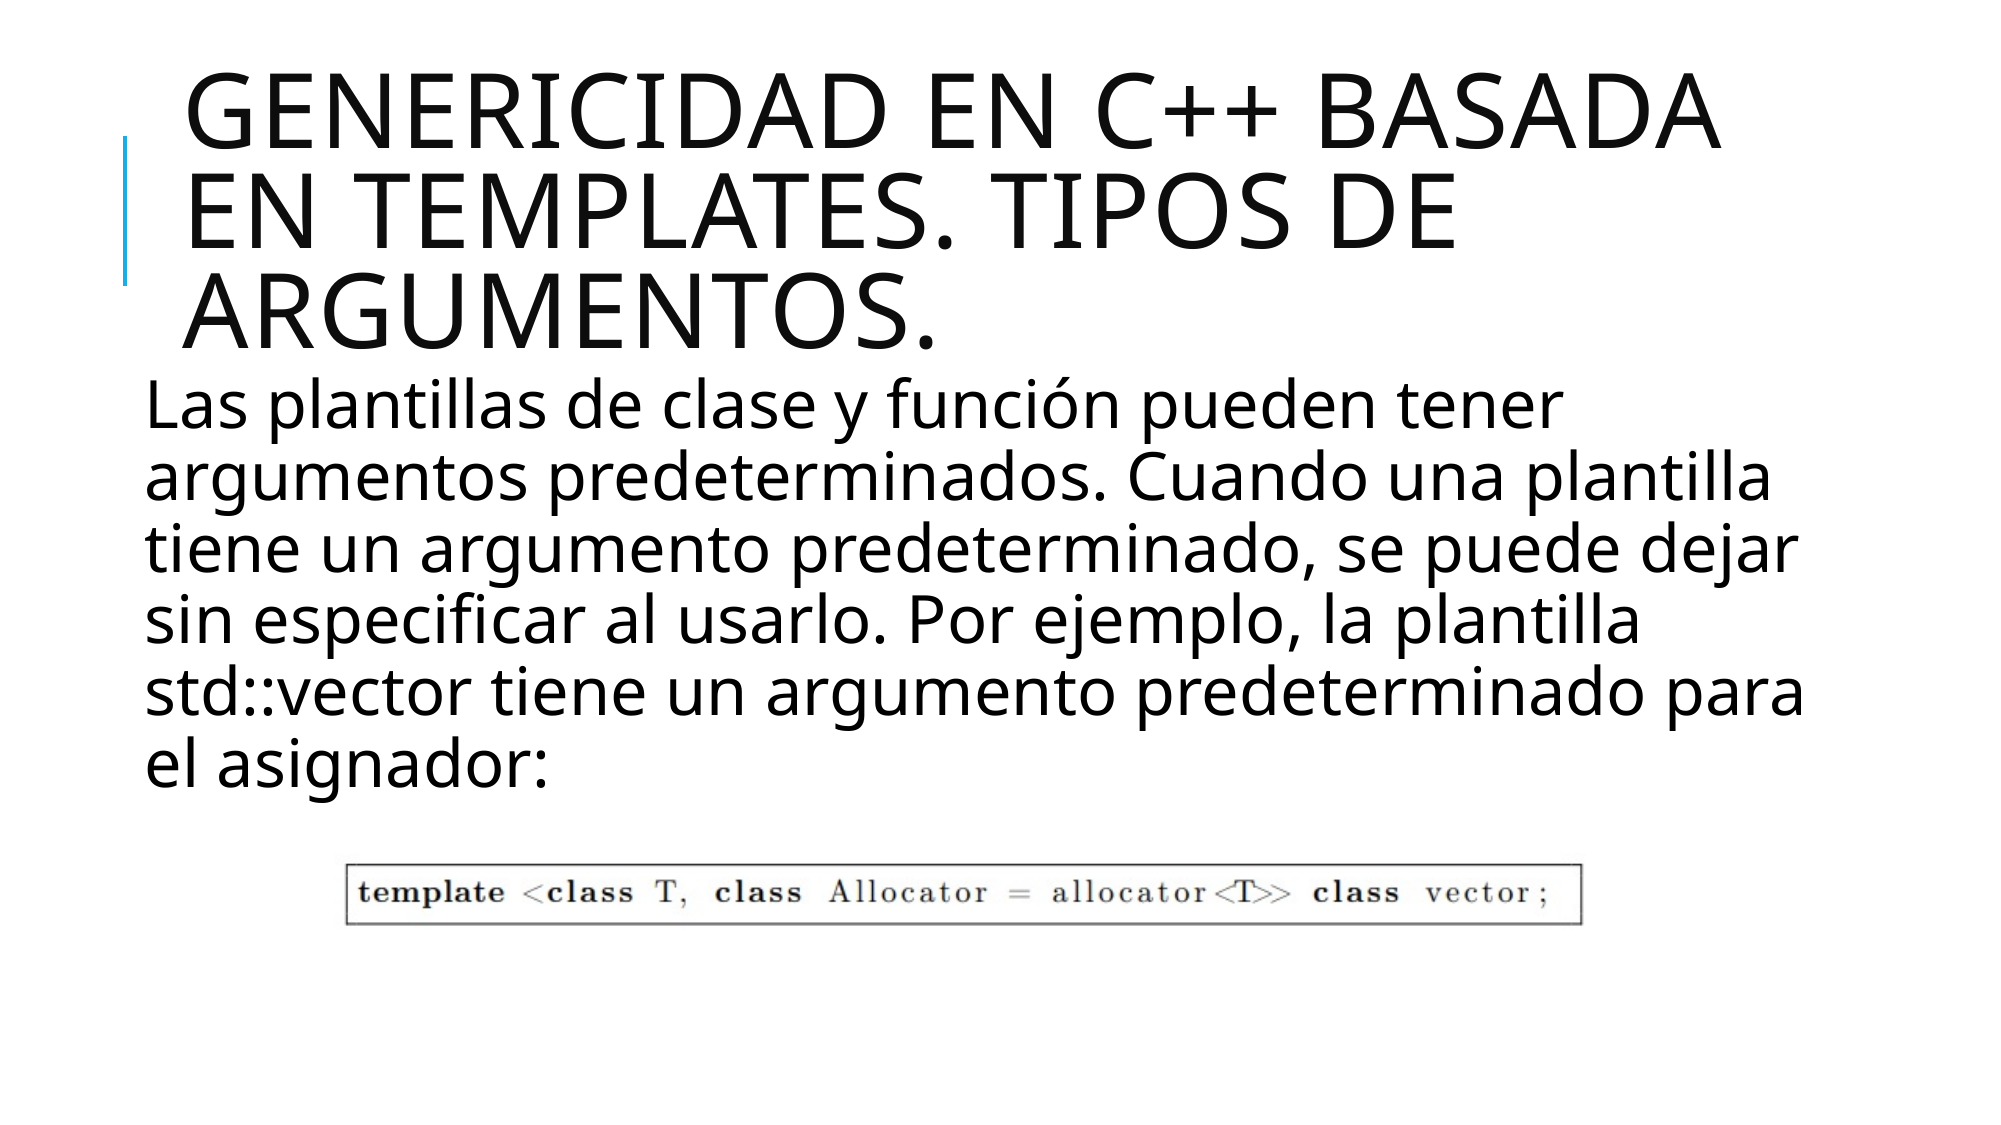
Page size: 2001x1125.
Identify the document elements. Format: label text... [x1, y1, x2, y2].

picture [333, 853, 1593, 937]
list Las plantillas de clase y función pueden tener argumentos predeterminados. Cuando una plantilla tiene un argumento predeterminado, se puede dejar sin especificar al usarlo. Por ejemplo, la plantilla std::vector tiene un argumento predeterminado para el asignador: [137, 363, 1863, 1014]
title Genericidad en C++ basada en templates. Tipos de argumentos. [168, 96, 1763, 342]
